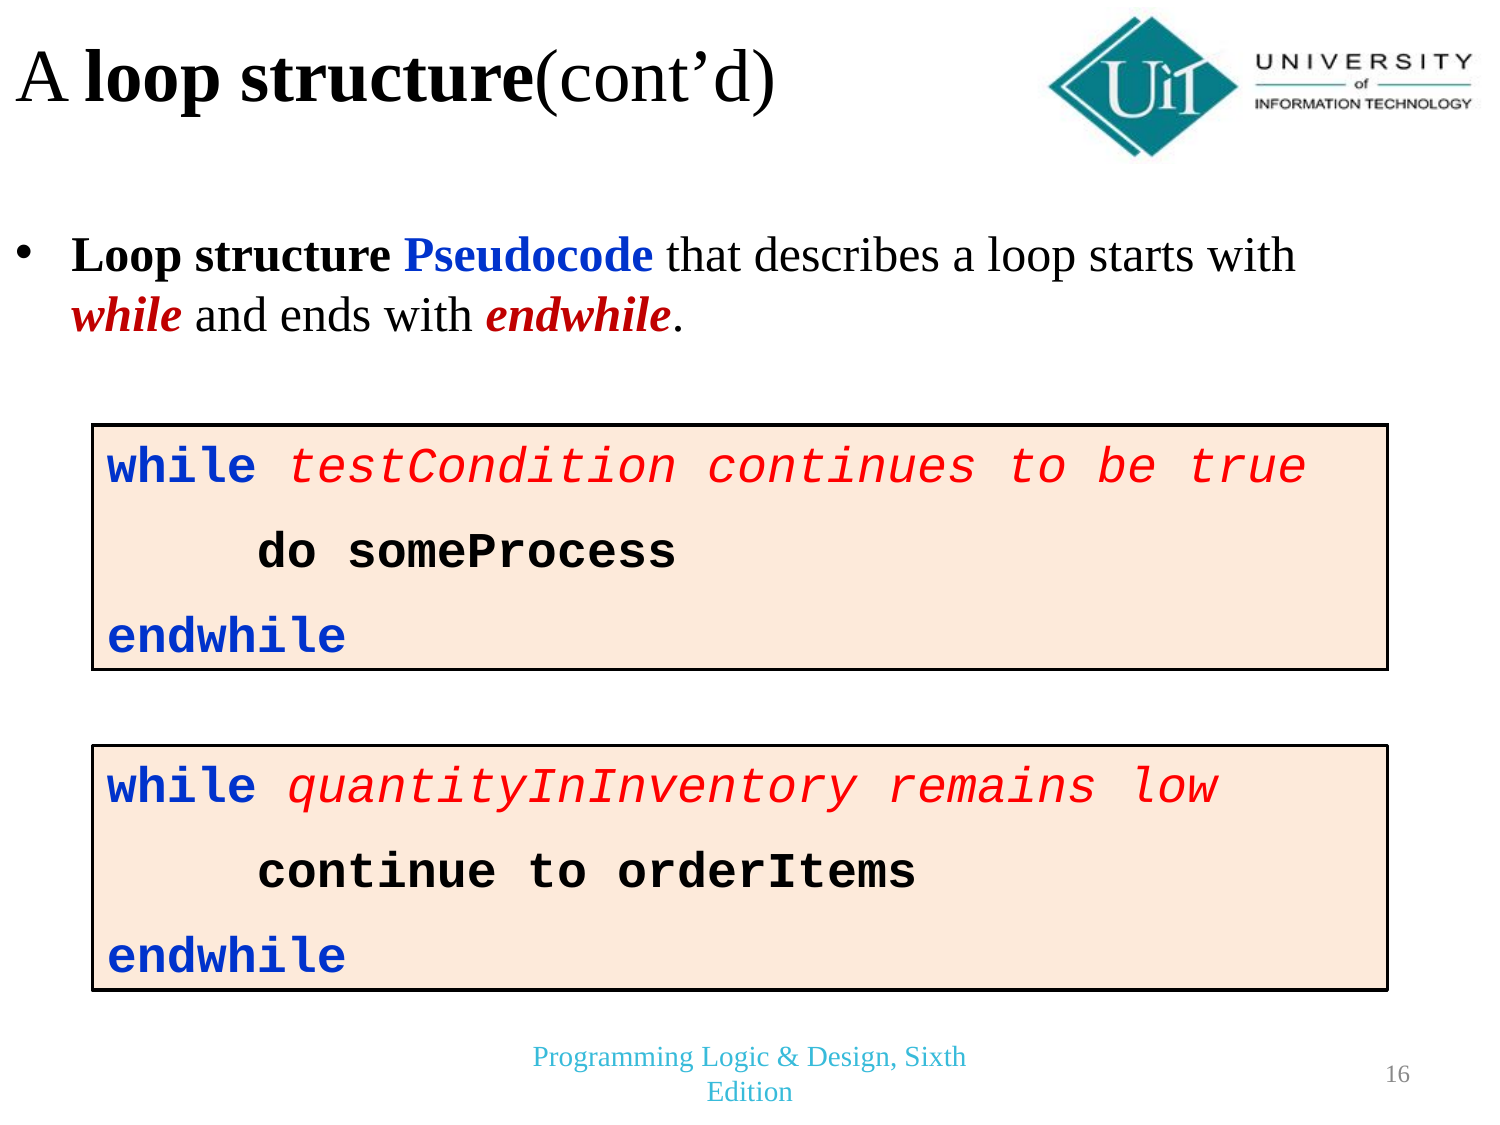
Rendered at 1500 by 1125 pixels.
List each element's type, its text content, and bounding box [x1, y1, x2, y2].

title A loop structure(cont’d) [0, 8, 1028, 134]
footer Programming Logic & Design, Sixth Edition [512, 1042, 988, 1103]
list Loop structure Pseudocode that describes a loop starts with while and ends with endwhile. [0, 213, 1413, 1025]
slide_number 16 [1074, 1042, 1425, 1103]
text_box while testCondition continues to be true do someProcess endwhile [92, 424, 1388, 670]
text_box while quantityInInventory remains low continue to orderItems endwhile [92, 745, 1388, 990]
picture [1037, 7, 1498, 164]
